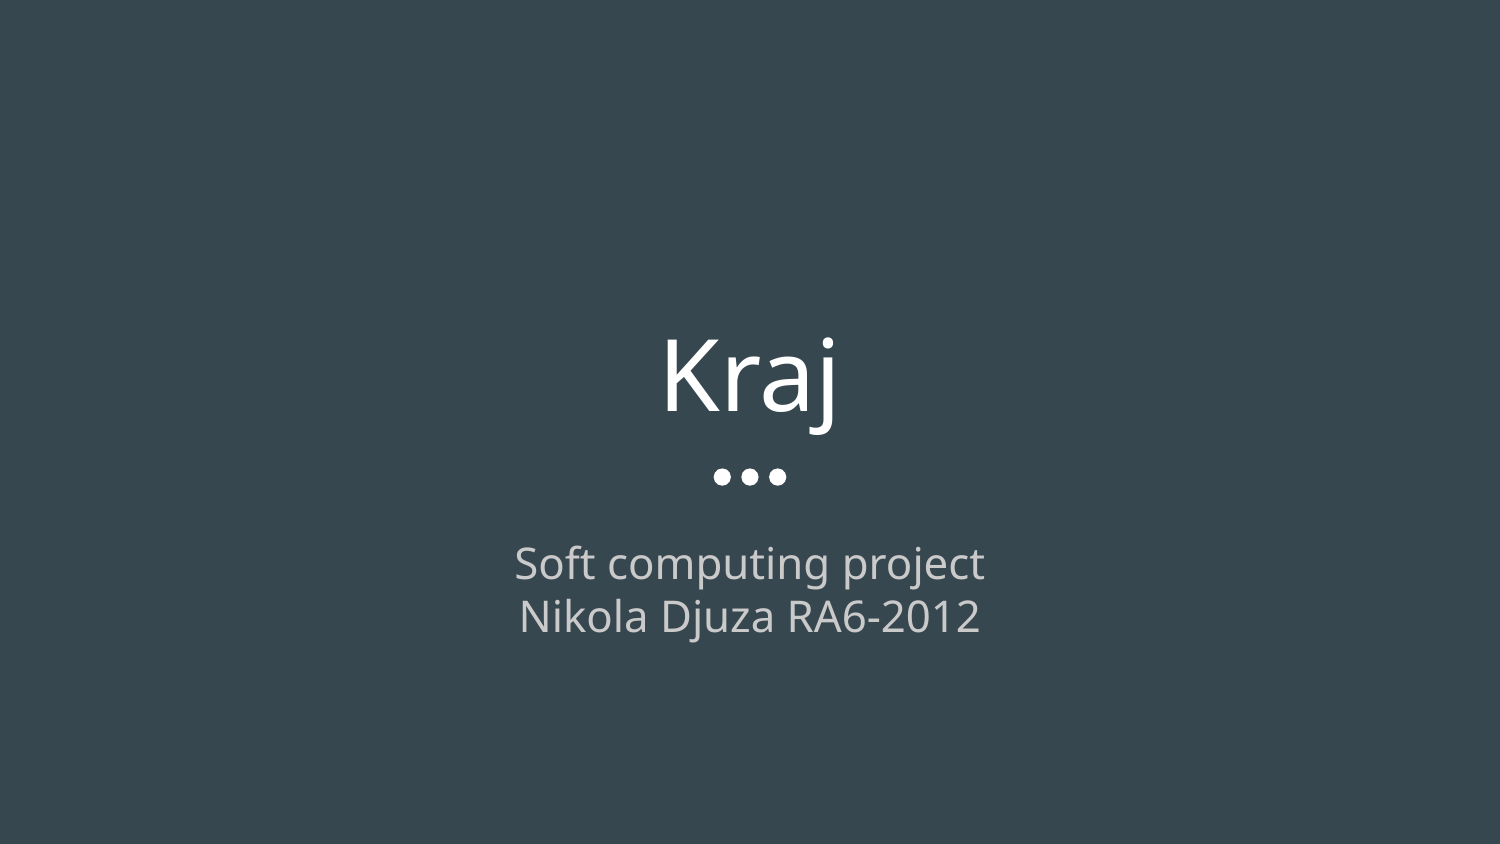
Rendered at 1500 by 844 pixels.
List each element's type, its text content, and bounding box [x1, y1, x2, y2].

subtitle Soft computing project Nikola Djuza RA6-2012 [110, 520, 1390, 651]
title Kraj [110, 162, 1390, 447]
